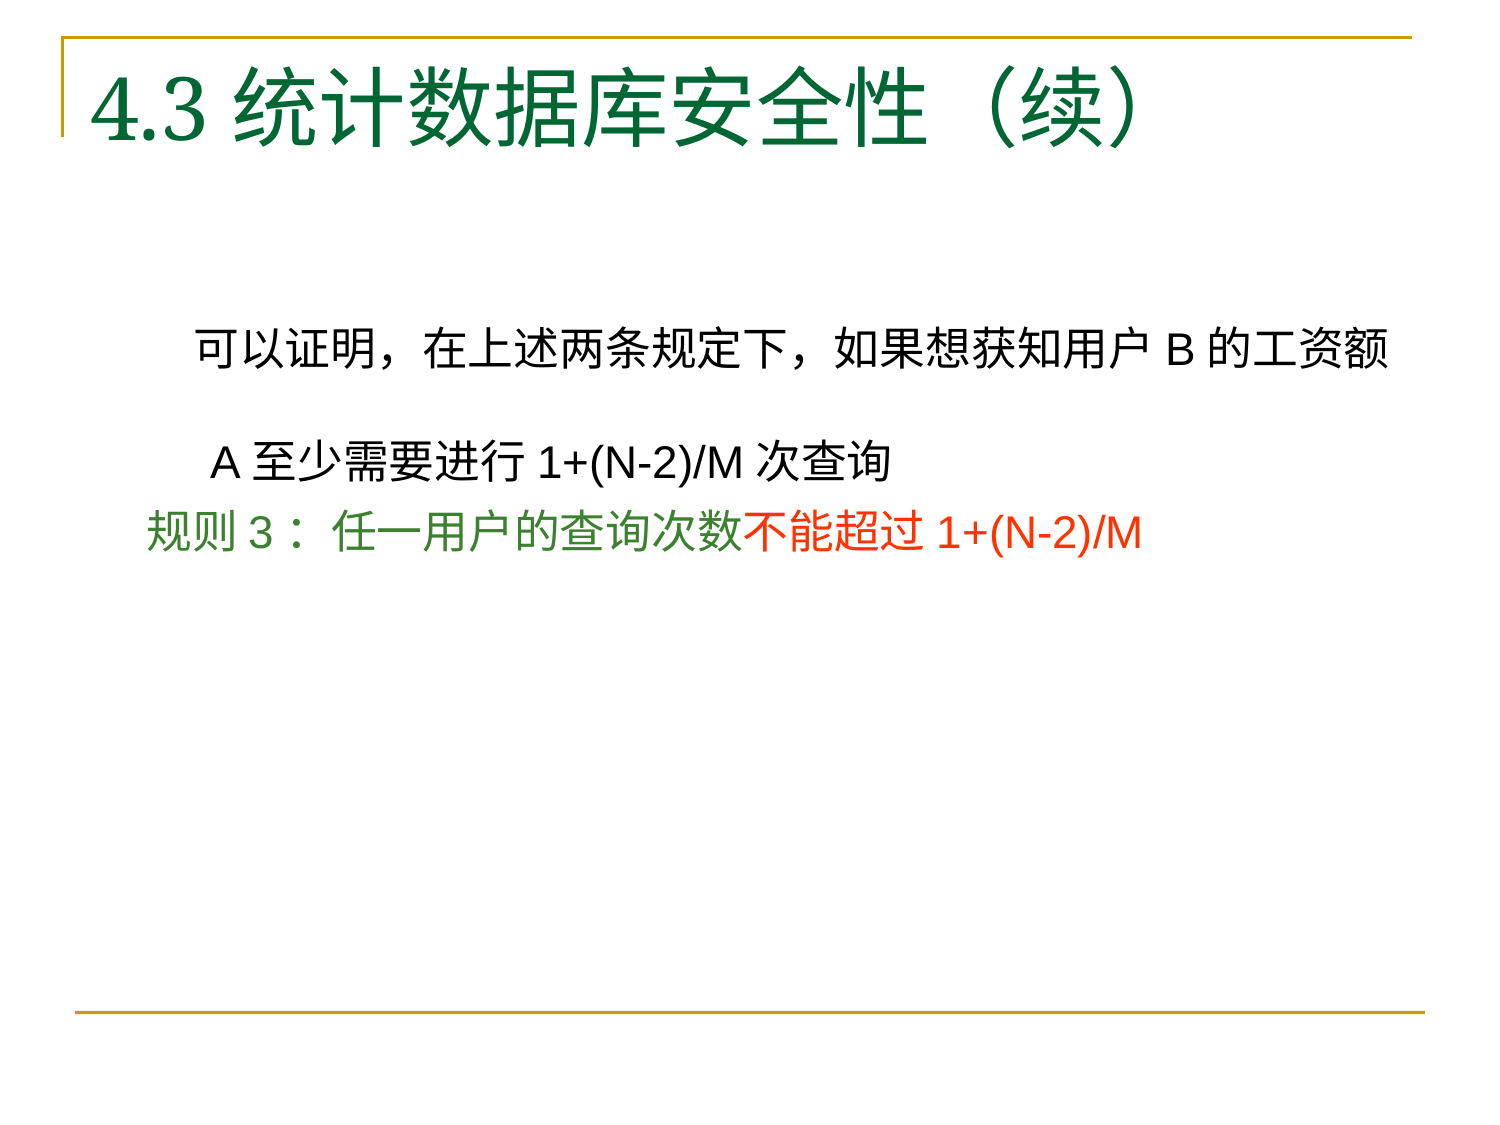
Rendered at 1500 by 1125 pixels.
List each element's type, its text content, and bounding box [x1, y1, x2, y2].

list 可以证明，在上述两条规定下，如果想获知用户B的工资额 A至少需要进行1+(N-2)/M次查询 规则3：任一用户的查询次数不能超过1+(N-2)/M [75, 262, 1425, 1006]
title 4.3统计数据库安全性（续） [75, 45, 1425, 233]
